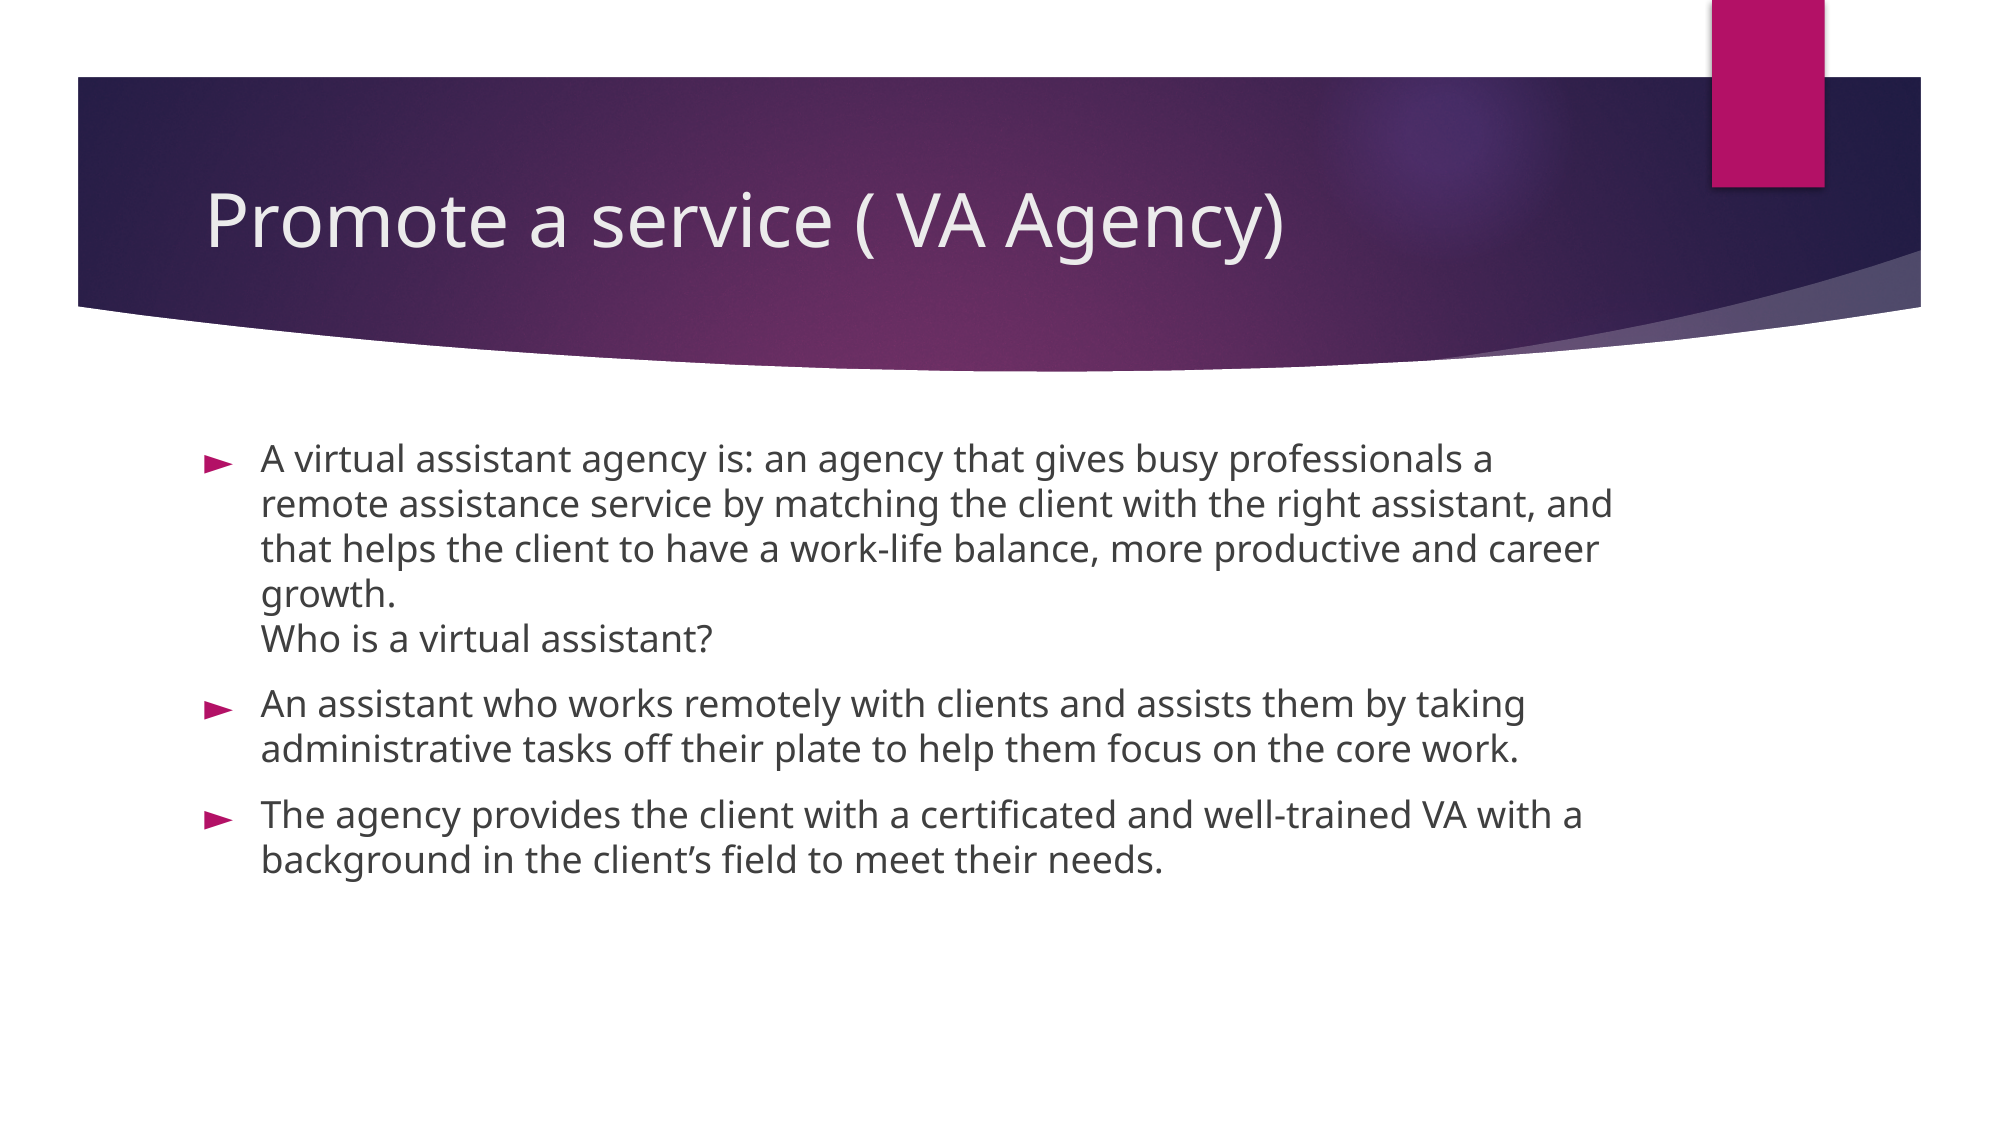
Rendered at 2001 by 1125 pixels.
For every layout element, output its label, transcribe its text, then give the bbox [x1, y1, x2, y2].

picture [79, 78, 1920, 371]
title Promote a service ( VA Agency) [189, 159, 1627, 276]
table_header Assigned to [1521, 315, 1734, 354]
list A virtual assistant agency is: an agency that gives busy professionals a remote assistance service by matching the client with the right assistant, and that helps the client to have a work-life balance, more productive and career growth. Who is a virtual assistant? An assistant who works remotely with clients and assists them by taking administrative tasks off their plate to help them focus on the core work. The agency provides the client with a certificated and well-trained VA with a background in the client’s field to meet their needs. [189, 427, 1638, 988]
